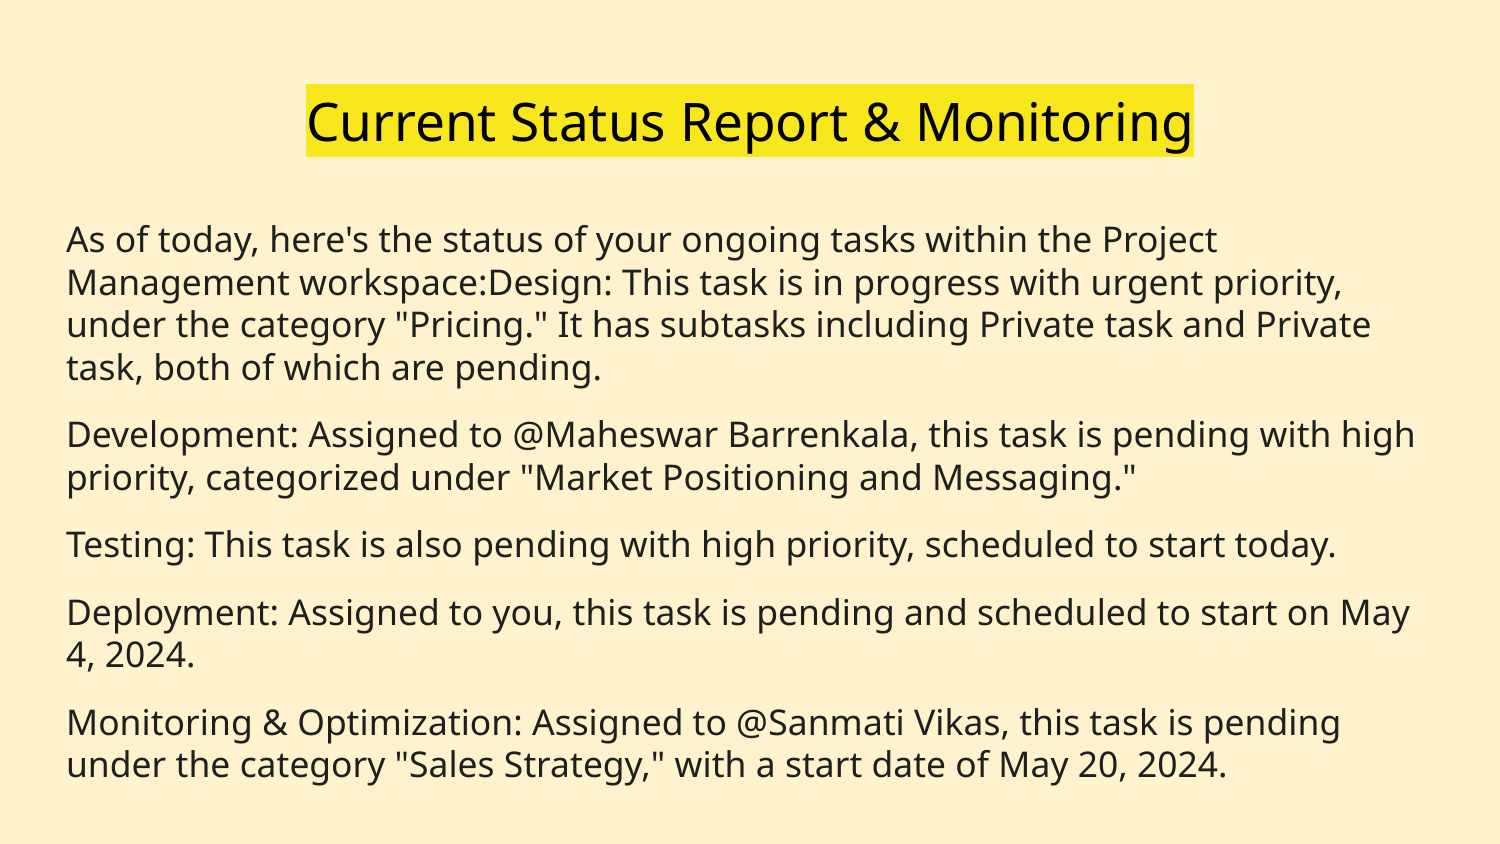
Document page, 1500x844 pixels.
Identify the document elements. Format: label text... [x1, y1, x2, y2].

list As of today, here's the status of your ongoing tasks within the Project Management workspace:Design: This task is in progress with urgent priority, under the category "Pricing." It has subtasks including Private task and Private task, both of which are pending. Development: Assigned to @Maheswar Barrenkala, this task is pending with high priority, categorized under "Market Positioning and Messaging." Testing: This task is also pending with high priority, scheduled to start today. Deployment: Assigned to you, this task is pending and scheduled to start on May 4, 2024. Monitoring & Optimization: Assigned to @Sanmati Vikas, this task is pending under the category "Sales Strategy," with a start date of May 20, 2024. [51, 202, 1449, 788]
title Current Status Report & Monitoring [51, 72, 1449, 167]
